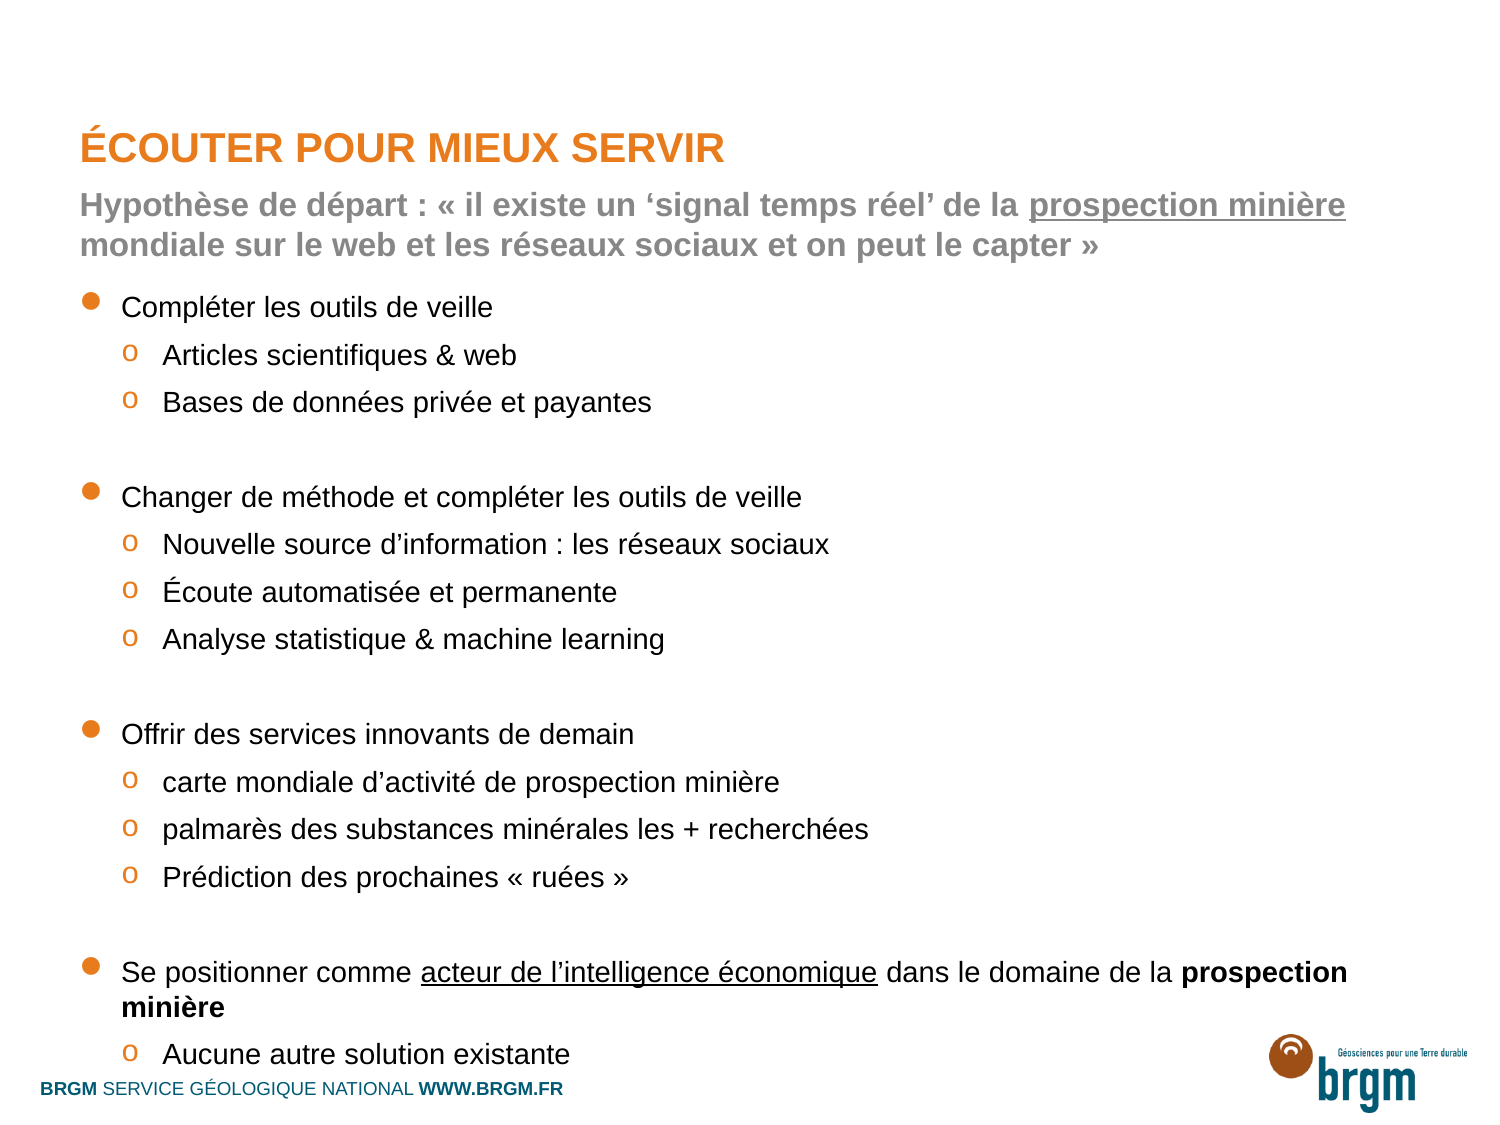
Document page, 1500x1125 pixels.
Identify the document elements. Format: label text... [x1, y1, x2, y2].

text_box BRGM SERVICE GÉOLOGIQUE NATIONAL WWW.BRGM.FR [25, 1068, 691, 1107]
picture [1366, 1076, 1372, 1094]
picture [1269, 1034, 1467, 1113]
text_box écouteR pour mieux servir Hypothèse de départ : « il existe un ‘signal temps réel’ de la prospection minière mondiale sur le web et les réseaux sociaux et on peut le capter » Compléter les outils de veille Articles scientifiques & web Bases de données privée et payantes Changer de méthode et compléter les outils de veille Nouvelle source d’information : les réseaux sociaux Écoute automatisée et permanente Analyse statistique & machine learning Offrir des services innovants de demain carte mondiale d’activité de prospection minière palmarès des substances minérales les + recherchées Prédiction des prochaines « ruées » Se positionner comme acteur de l’intelligence économique dans le domaine de la prospection minière Aucune autre solution existante [64, 113, 1424, 1078]
